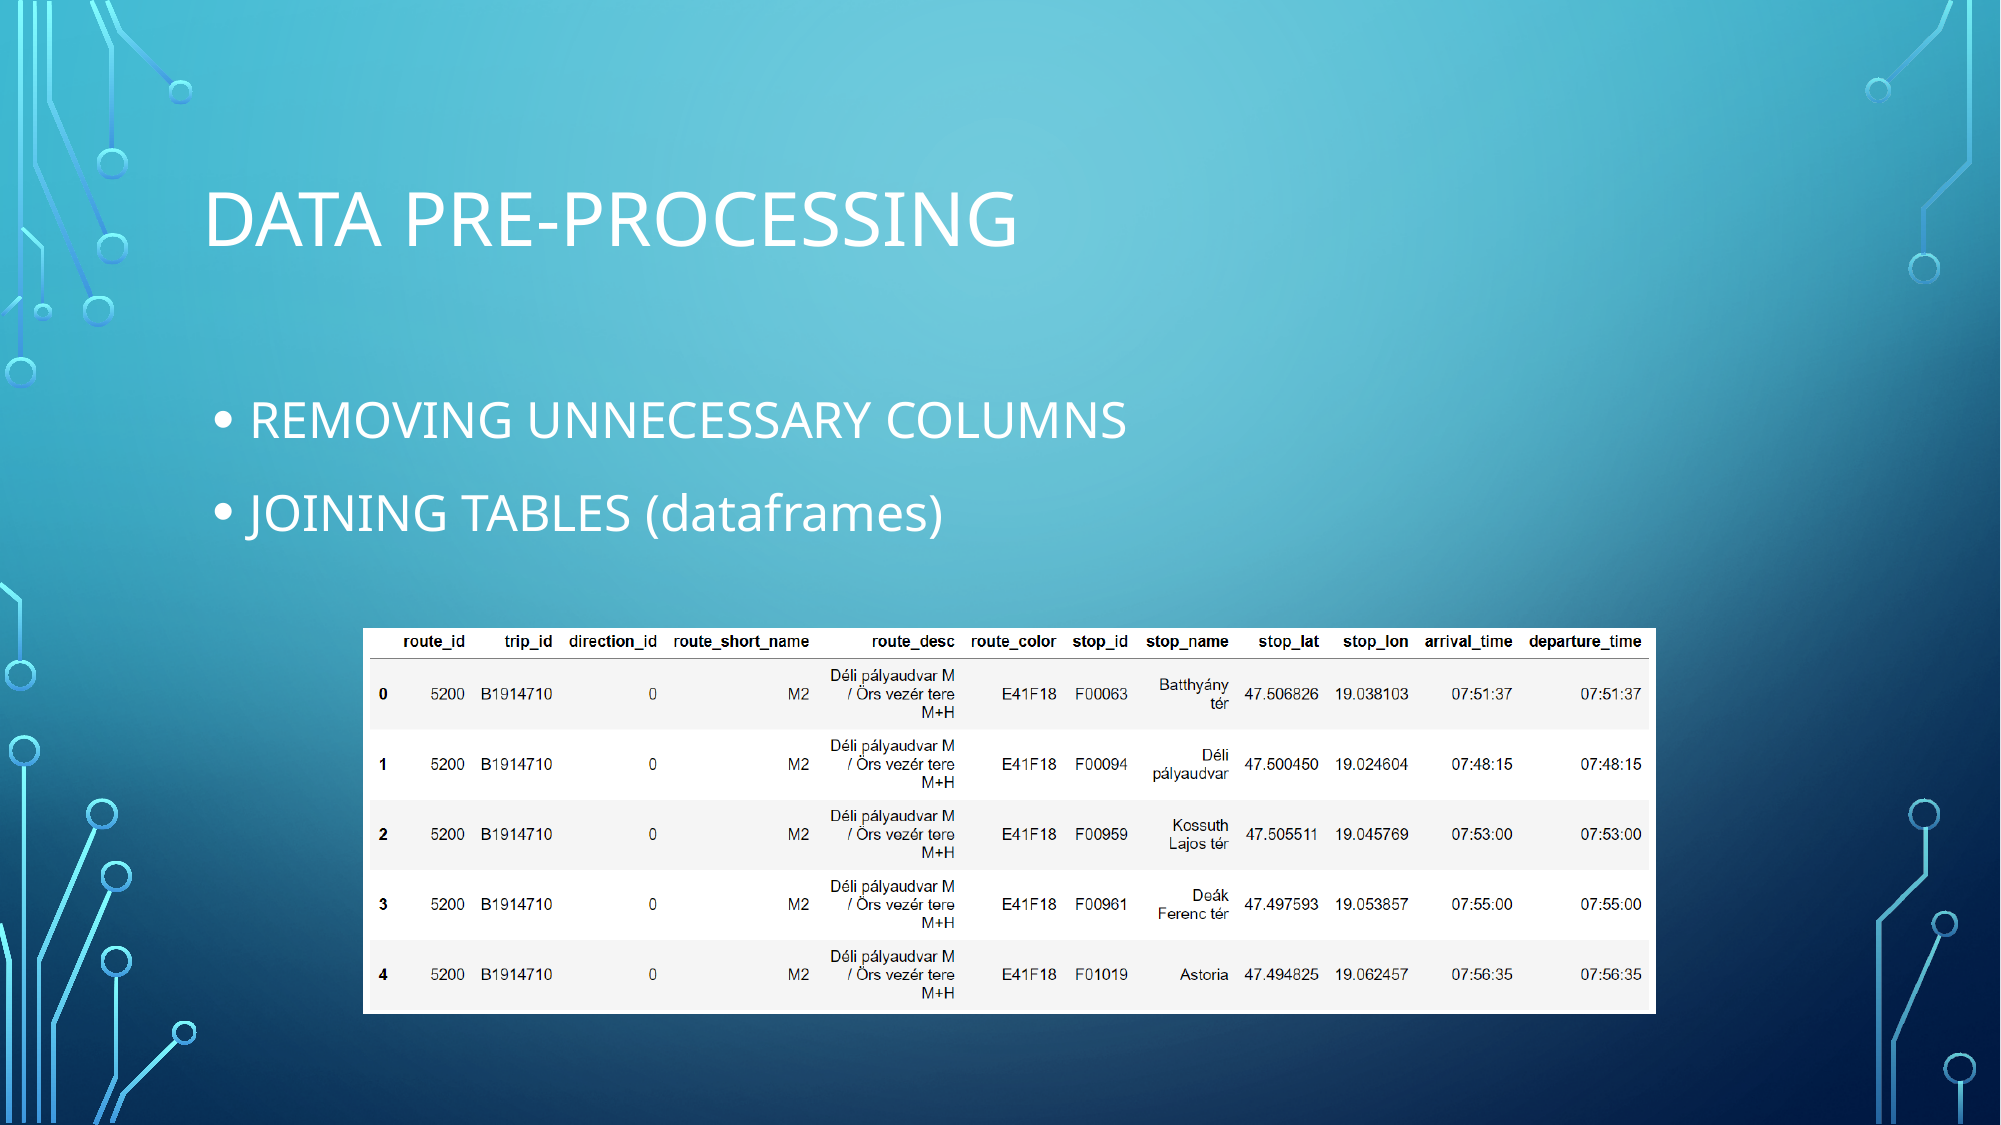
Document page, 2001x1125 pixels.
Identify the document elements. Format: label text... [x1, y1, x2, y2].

picture [363, 628, 1657, 1014]
title Data pre-processing [187, 101, 1813, 344]
list REMOVING UNNECESSARY COLUMNS JOINING TABLES (dataframes) [197, 288, 1823, 578]
